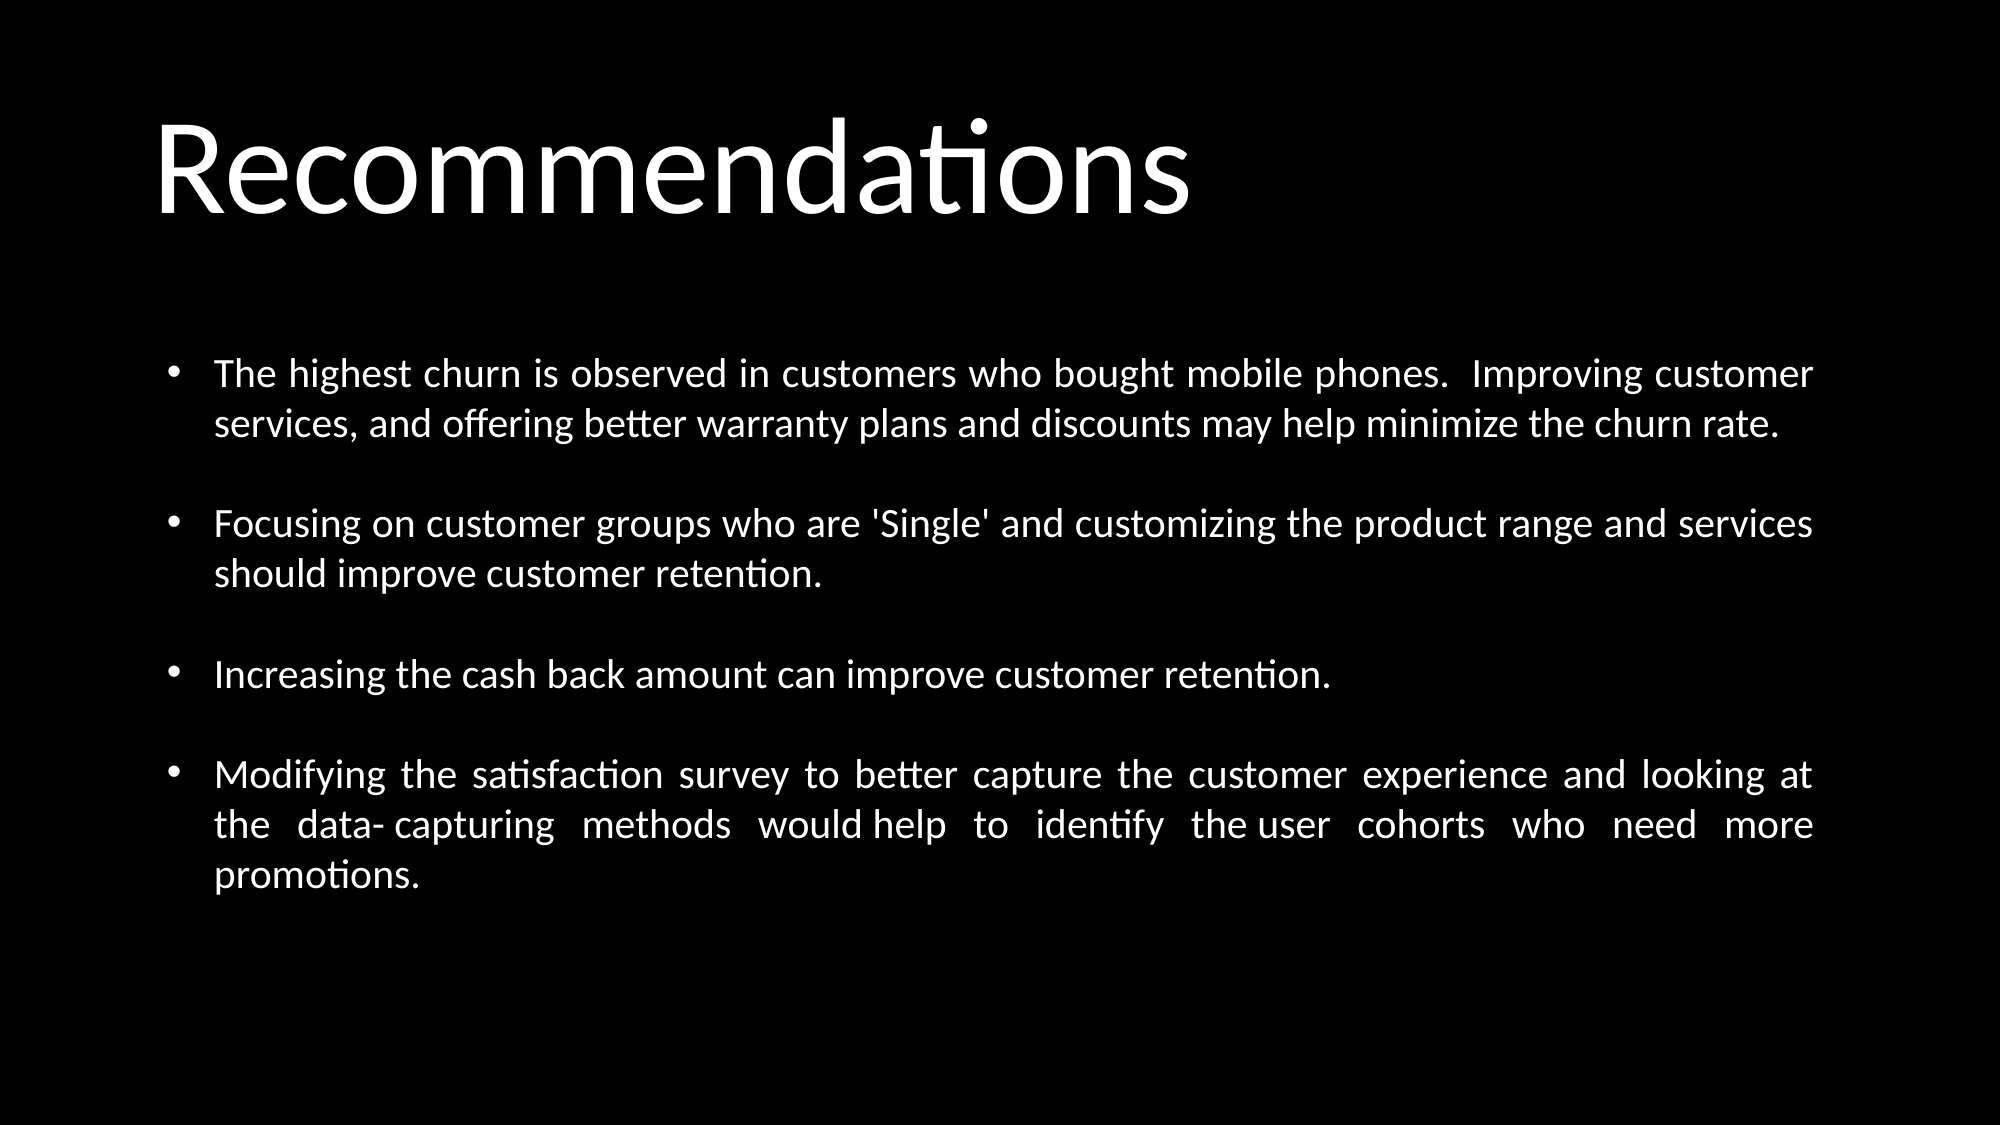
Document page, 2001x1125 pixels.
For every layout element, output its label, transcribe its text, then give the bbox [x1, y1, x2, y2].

title Recommendations [137, 59, 1863, 278]
text_box The highest churn is observed in customers who bought mobile phones. Improving customer services, and offering better warranty plans and discounts may help minimize the churn rate. Focusing on customer groups who are 'Single' and customizing the product range and services should improve customer retention. Increasing the cash back amount can improve customer retention. Modifying the satisfaction survey to better capture the customer experience and looking at the data- capturing methods would help to identify the user cohorts who need more promotions. [151, 288, 1830, 1054]
